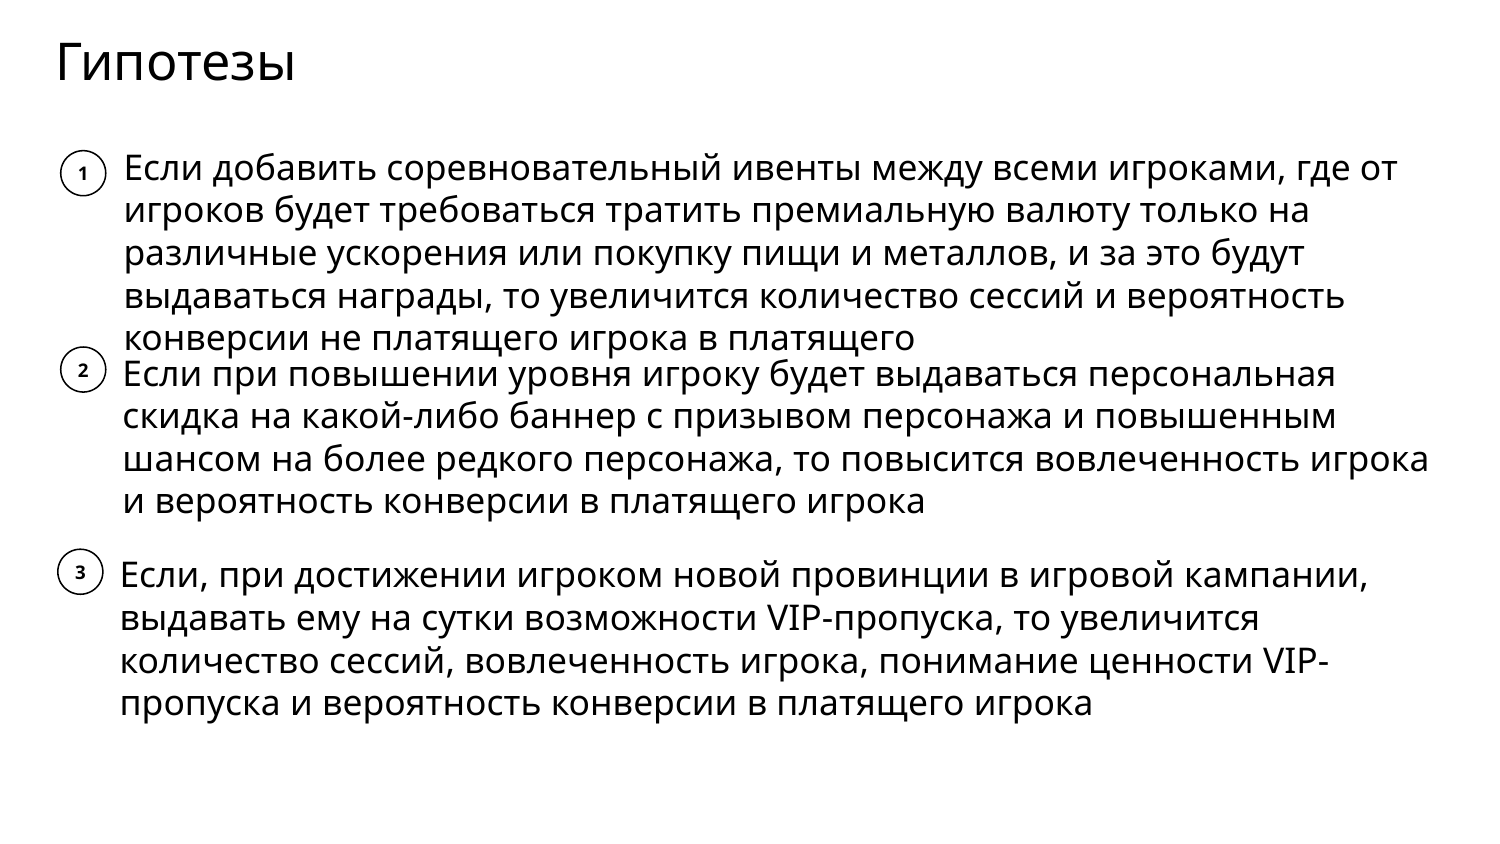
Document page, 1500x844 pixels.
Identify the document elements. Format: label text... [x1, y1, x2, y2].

text_box Если, при достижении игроком новой провинции в игровой кампании, выдавать ему на сутки возможности VIP-пропуска, то увеличится количество сессий, вовлеченность игрока, понимание ценности VIP-пропуска и вероятность конверсии в платящего игрока [119, 552, 1459, 728]
text_box Если добавить соревновательный ивенты между всеми игроками, где от игроков будет требоваться тратить премиальную валюту только на различные ускорения или покупку пищи и металлов, и за это будут выдаваться награды, то увеличится количество сессий и вероятность конверсии не платящего игрока в платящего [123, 145, 1457, 335]
text_box 2 [60, 347, 106, 393]
text_box 1 [60, 150, 106, 196]
text_box Если при повышении уровня игроку будет выдаваться персональная скидка на какой-либо баннер с призывом персонажа и повышенным шансом на более редкого персонажа, то повысится вовлеченность игрока и вероятность конверсии в платящего игрока [122, 350, 1456, 526]
text_box Гипотезы [40, 25, 1424, 111]
text_box 3 [57, 549, 103, 595]
